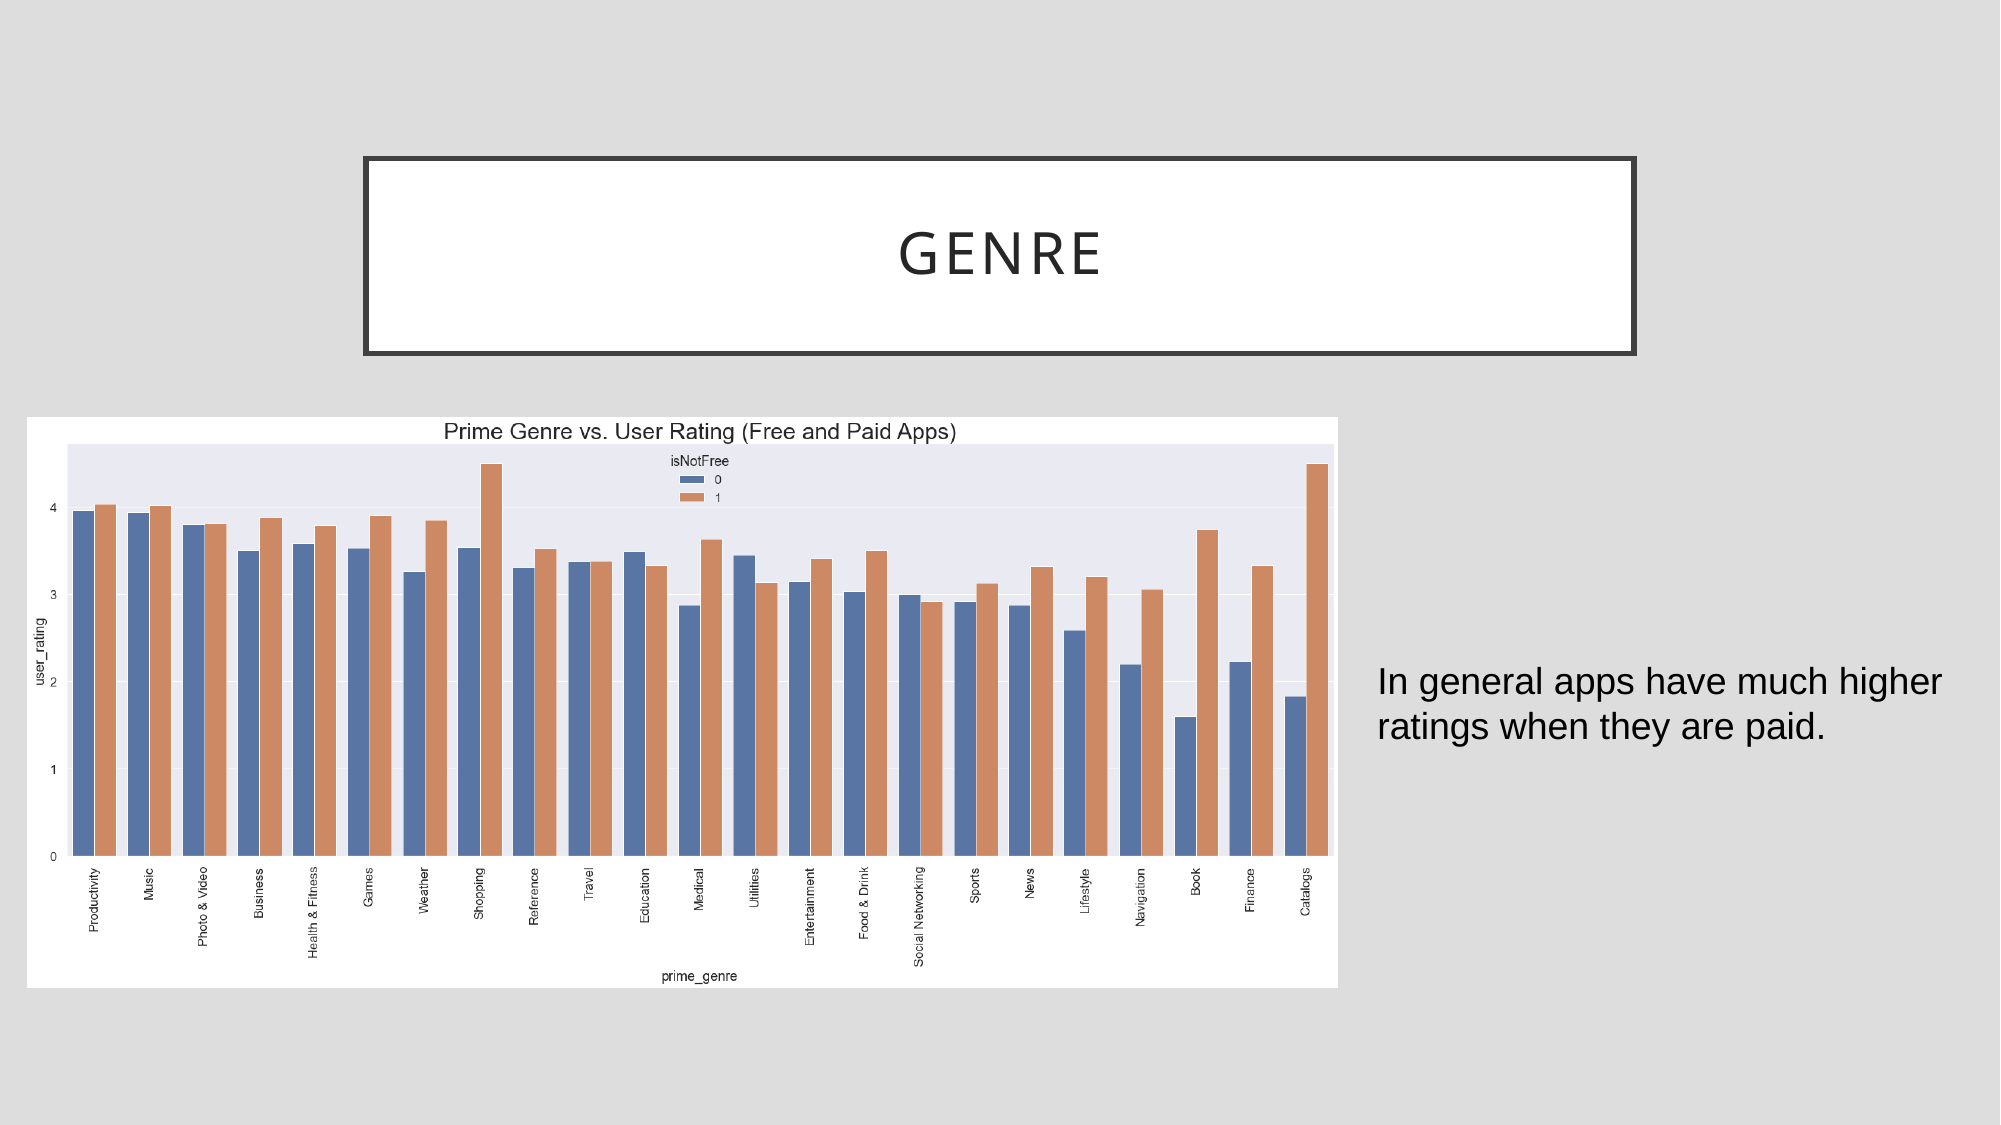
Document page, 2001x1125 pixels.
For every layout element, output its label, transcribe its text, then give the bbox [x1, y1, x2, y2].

text_box In general apps have much higher ratings when they are paid. [1362, 649, 2000, 755]
title genre [363, 156, 1637, 356]
picture [27, 417, 1338, 988]
